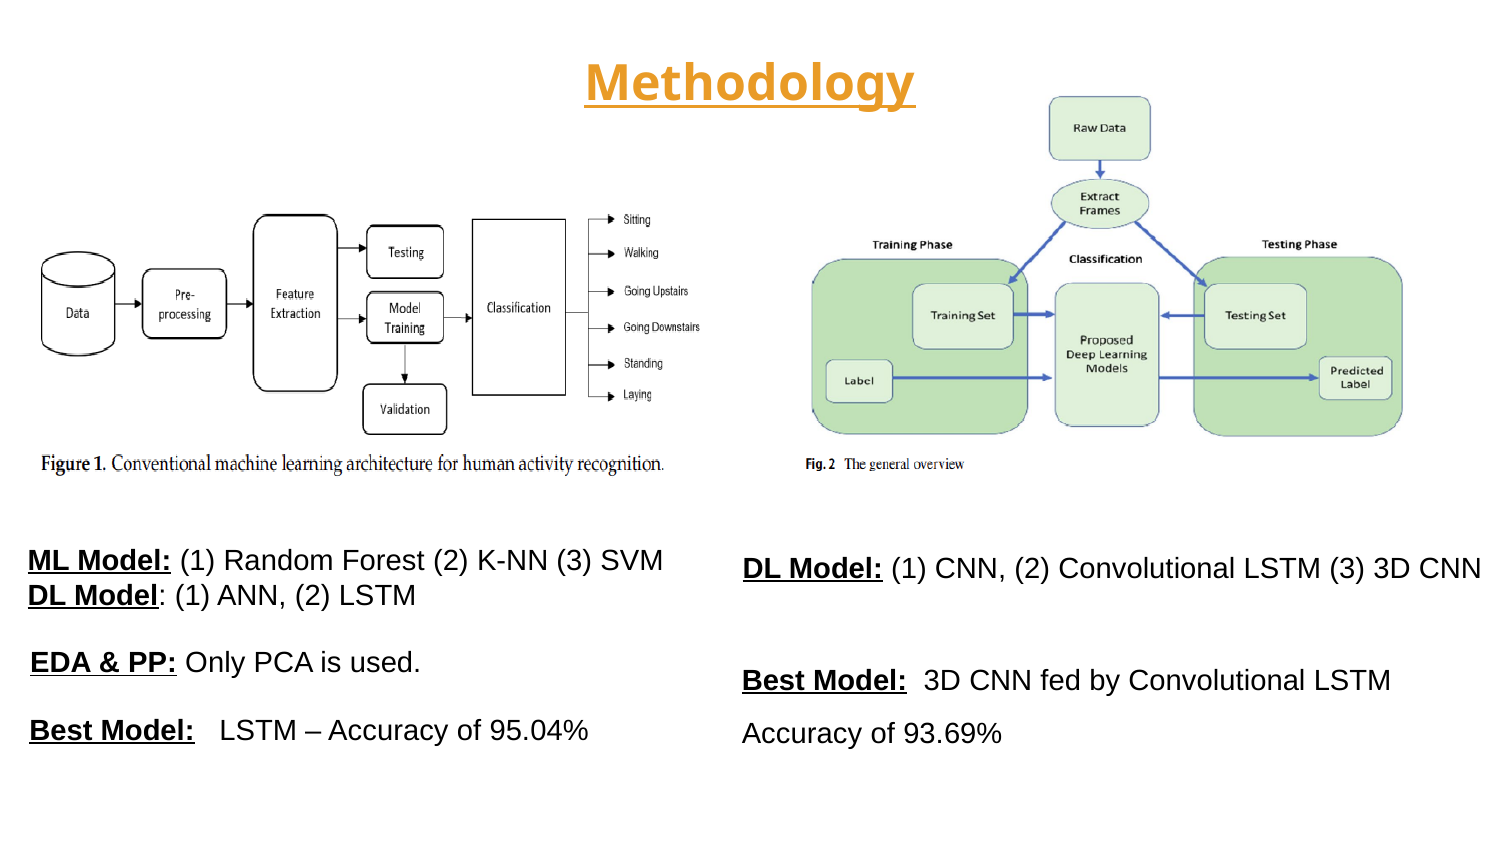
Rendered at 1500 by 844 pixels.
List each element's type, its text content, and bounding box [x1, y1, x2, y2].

text_box EDA & PP: Only PCA is used. [15, 636, 437, 686]
picture [6, 170, 723, 483]
title Methodology [165, 50, 1335, 112]
text_box Best Model: 3D CNN fed by Convolutional LSTM Accuracy of 93.69% [727, 636, 1407, 757]
text_box Best Model: LSTM – Accuracy of 95.04% [14, 703, 605, 754]
picture [798, 56, 1423, 484]
text_box ML Model: (1) Random Forest (2) K-NN (3) SVM DL Model: (1) ANN, (2) LSTM [12, 533, 716, 619]
text_box DL Model: (1) CNN, (2) Convolutional LSTM (3) 3D CNN [727, 541, 1498, 592]
